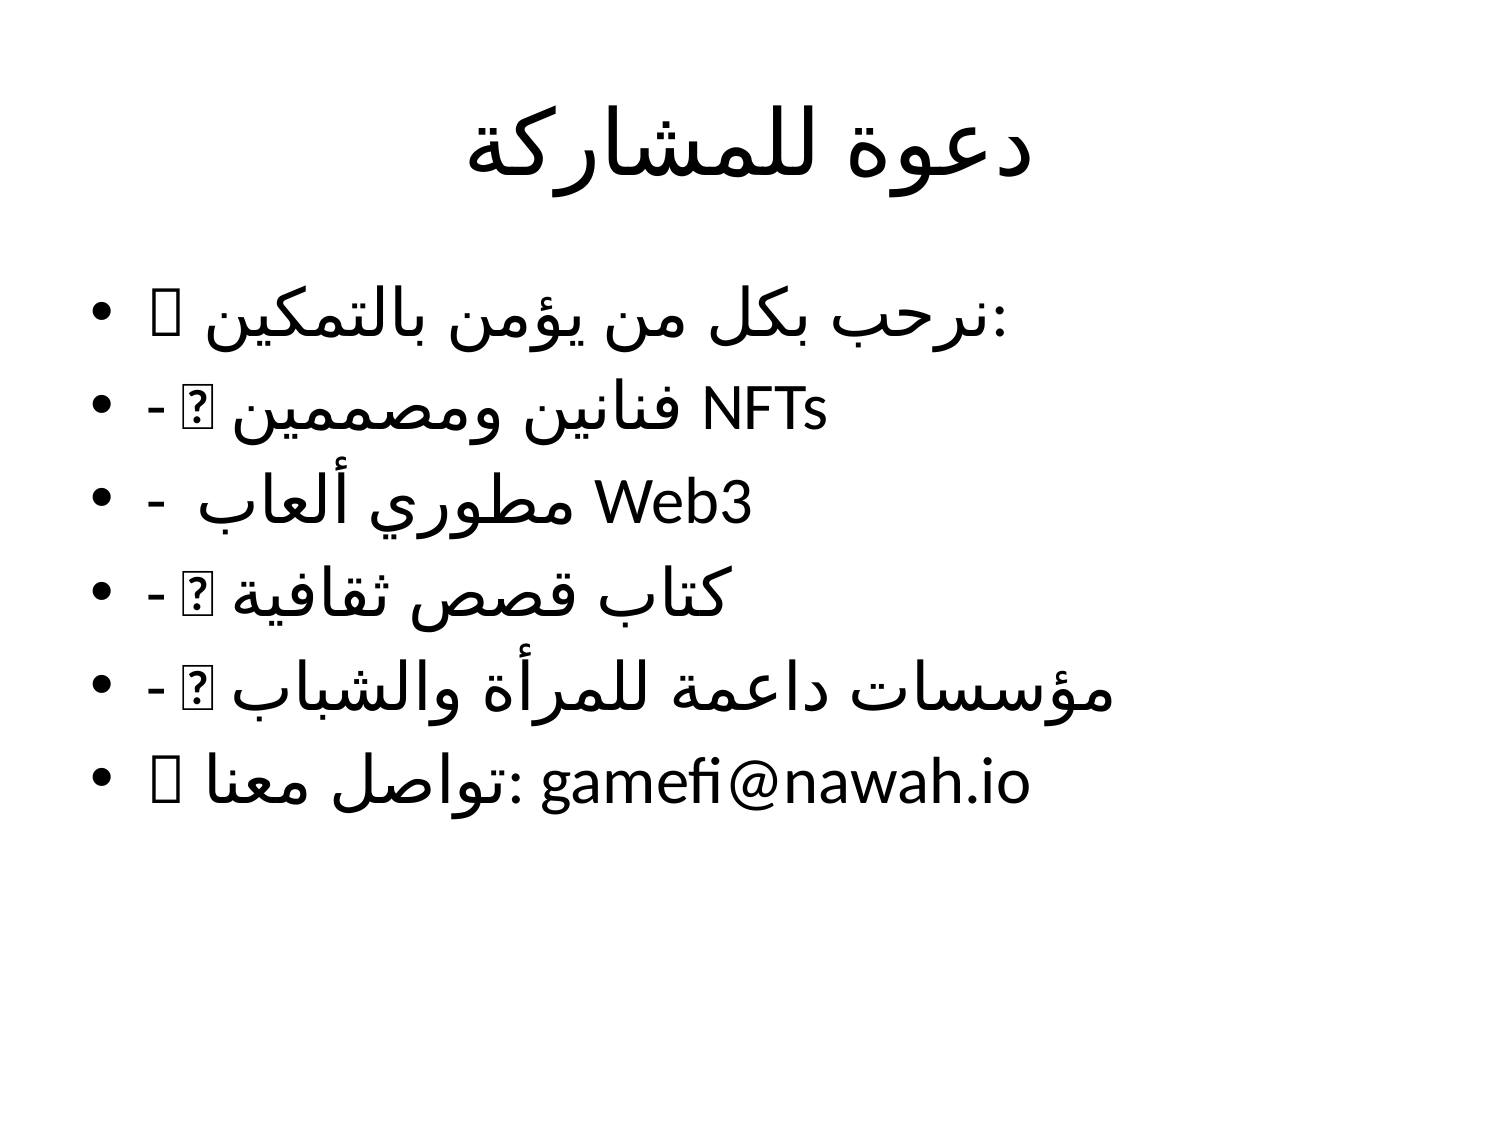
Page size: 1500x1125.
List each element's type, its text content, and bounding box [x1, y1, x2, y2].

title دعوة للمشاركة [75, 45, 1425, 233]
list 📣 نرحب بكل من يؤمن بالتمكين: - 🎨 فنانين ومصممين NFTs - 👩‍💻 مطوري ألعاب Web3 - 📖 كتاب قصص ثقافية - 🤝 مؤسسات داعمة للمرأة والشباب 📧 تواصل معنا: gamefi@nawah.io [75, 262, 1425, 1005]
